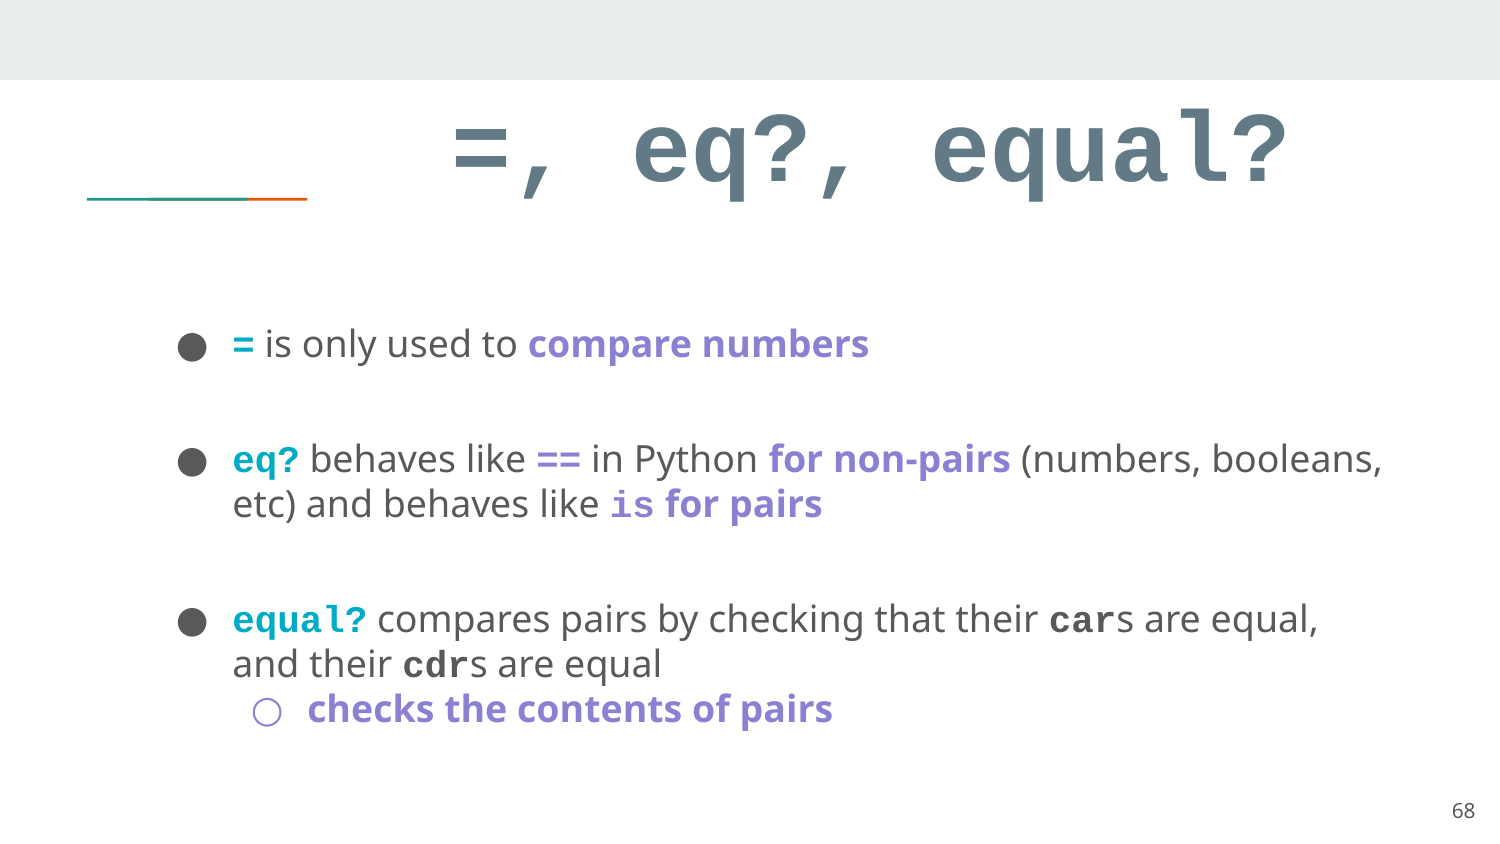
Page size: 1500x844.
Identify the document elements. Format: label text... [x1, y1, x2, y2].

slide_number 68 [1400, 779, 1491, 844]
list = is only used to compare numbers eq? behaves like == in Python for non-pairs (numbers, booleans, etc) and behaves like is for pairs equal? compares pairs by checking that their cars are equal, and their cdrs are equal checks the contents of pairs [142, 305, 1411, 763]
text_box =, eq?, equal? [375, 111, 1367, 217]
